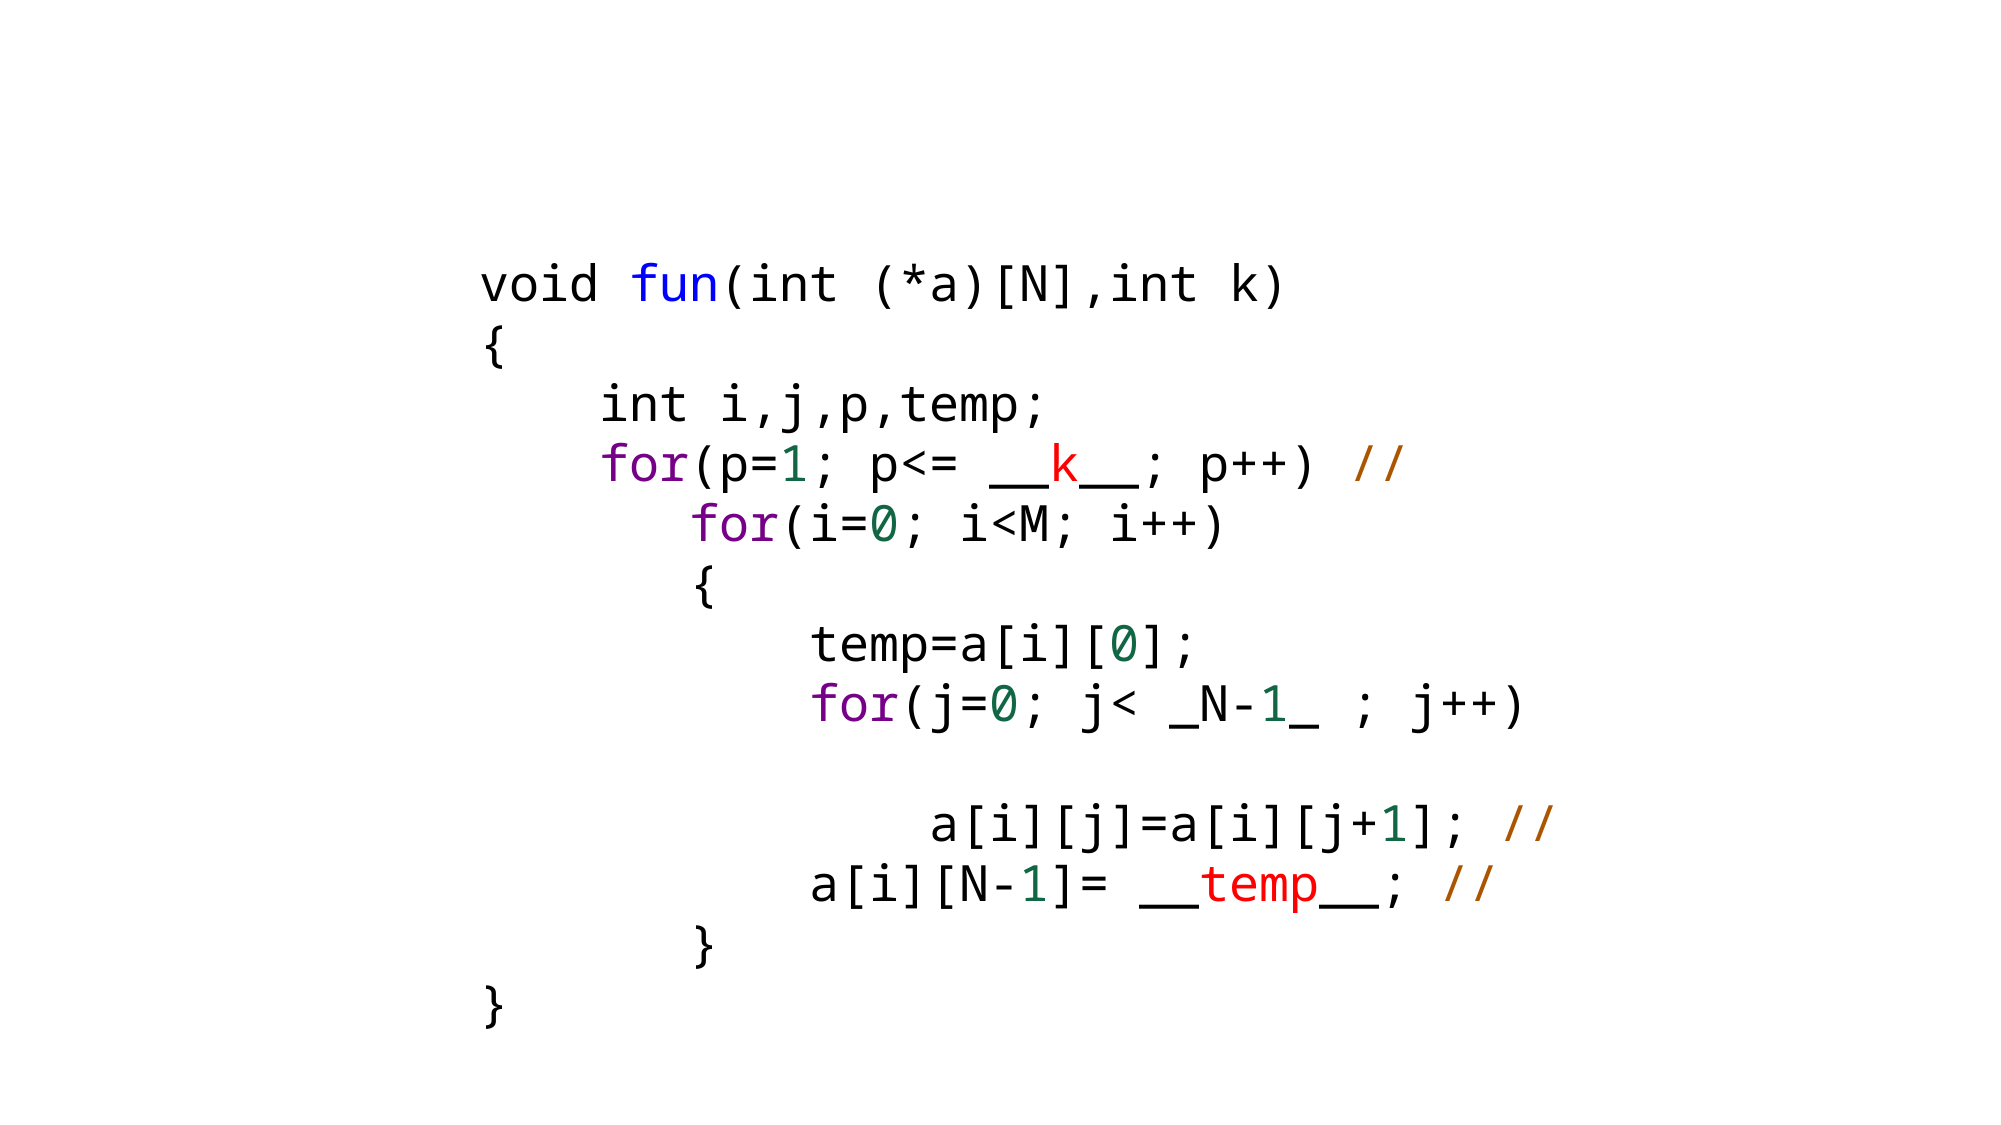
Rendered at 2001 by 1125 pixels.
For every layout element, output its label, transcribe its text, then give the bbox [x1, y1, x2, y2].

text_box void fun(int (*a)[N],int k) { int i,j,p,temp; for(p=1; p<= __k__; p++) // for(i=0; i<M; i++) { temp=a[i][0]; for(j=0; j< _N‐1_ ; j++) a[i][j]=a[i][j+1]; // a[i][N‐1]= __temp__; // } } [464, 244, 1619, 1040]
